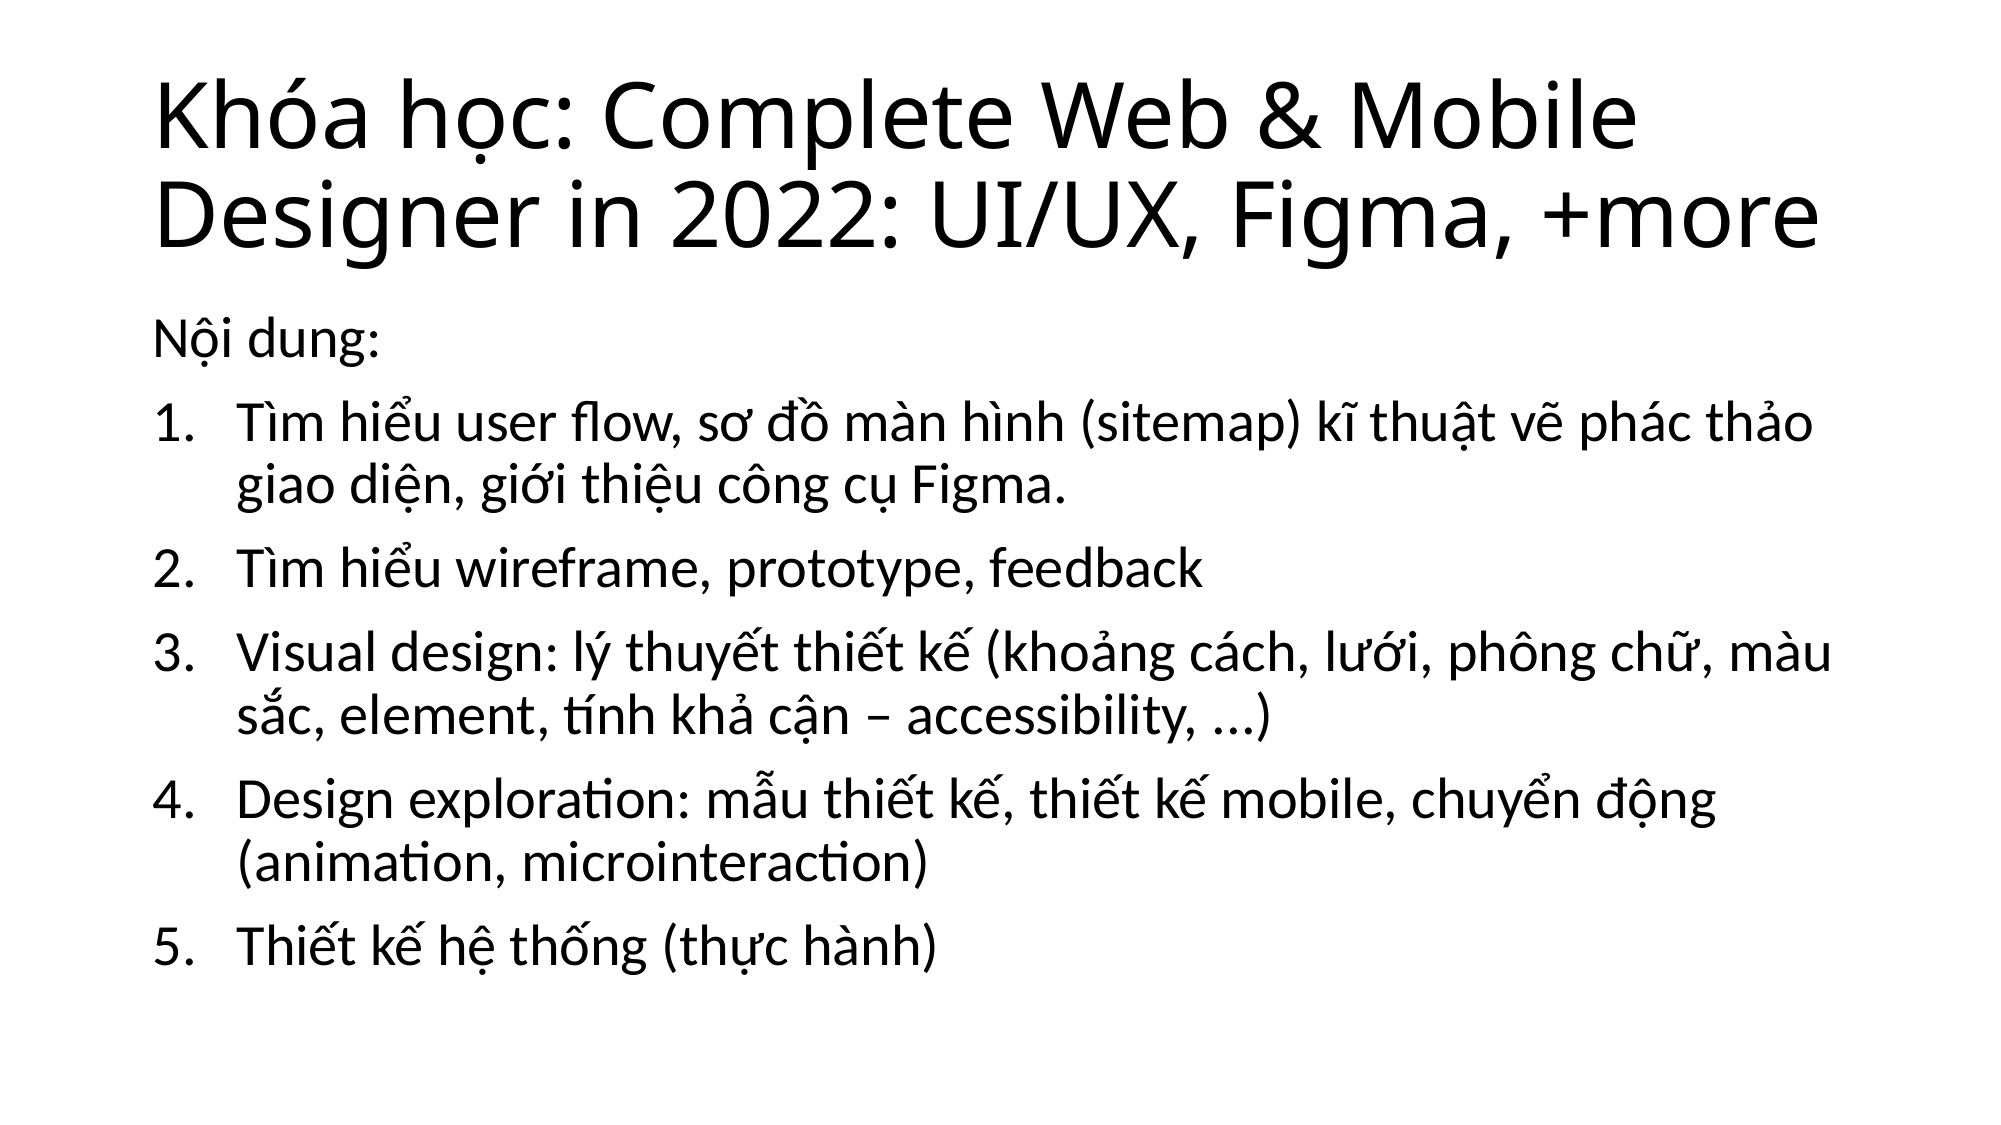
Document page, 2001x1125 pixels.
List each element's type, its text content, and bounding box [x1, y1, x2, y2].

title Khóa học: Complete Web & Mobile Designer in 2022: UI/UX, Figma, +more [137, 59, 1863, 278]
list Nội dung: Tìm hiểu user flow, sơ đồ màn hình (sitemap) kĩ thuật vẽ phác thảo giao diện, giới thiệu công cụ Figma. Tìm hiểu wireframe, prototype, feedback Visual design: lý thuyết thiết kế (khoảng cách, lưới, phông chữ, màu sắc, element, tính khả cận – accessibility, ...) Design exploration: mẫu thiết kế, thiết kế mobile, chuyển động (animation, microinteraction) Thiết kế hệ thống (thực hành) [137, 299, 1863, 1014]
